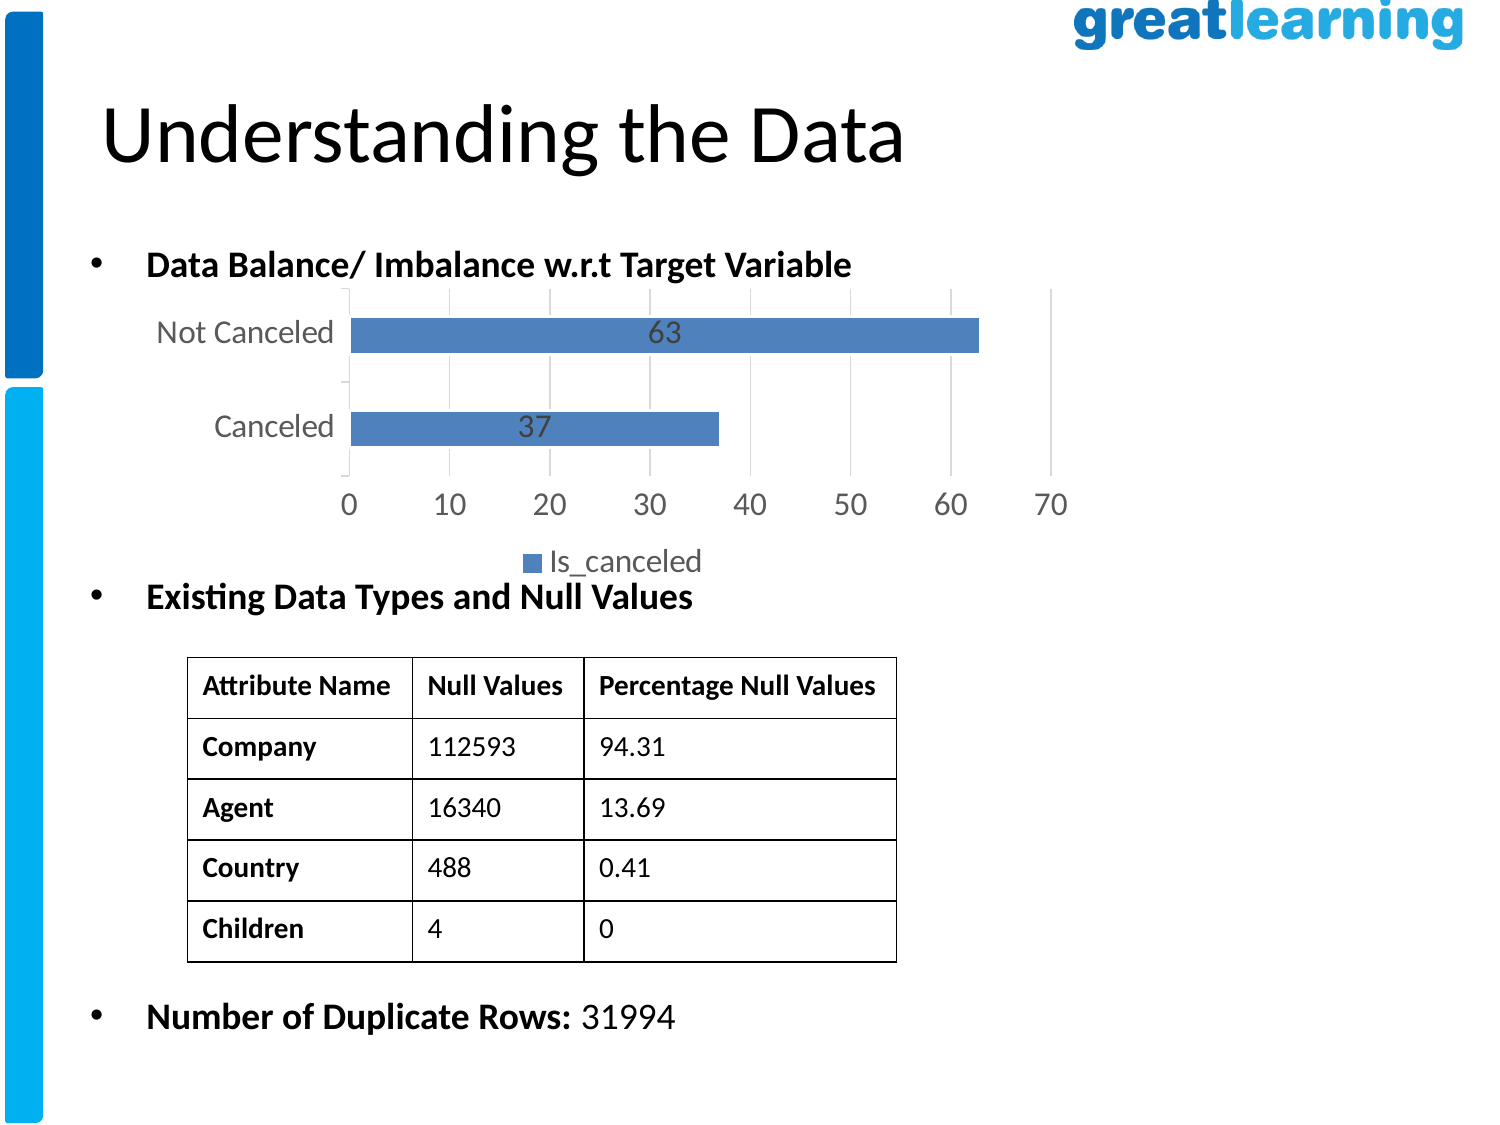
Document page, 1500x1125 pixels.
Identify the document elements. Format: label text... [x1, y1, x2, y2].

table_cell Agent [188, 780, 412, 839]
table_header Attribute Name [188, 658, 412, 718]
table_cell 0 [585, 902, 896, 961]
table_cell 4 [413, 902, 583, 961]
table_cell 112593 [413, 719, 583, 778]
table_cell Children [188, 902, 412, 961]
table_cell Country [188, 841, 412, 900]
table_cell 0.41 [585, 841, 896, 900]
table_header Null Values [413, 658, 583, 718]
list Data Balance/ Imbalance w.r.t Target Variable Existing Data Types and Null Values Number of Duplicate Rows: 31994 [75, 232, 1425, 1125]
text_box Understanding the Data [86, 71, 1488, 187]
table_cell 488 [413, 841, 583, 900]
table_cell 13.69 [585, 780, 896, 839]
chart [137, 282, 1088, 587]
picture [1074, 0, 1463, 50]
table_cell Company [188, 719, 412, 778]
table_cell 94.31 [585, 719, 896, 778]
table_cell 16340 [413, 780, 583, 839]
table_header Percentage Null Values [585, 658, 896, 718]
